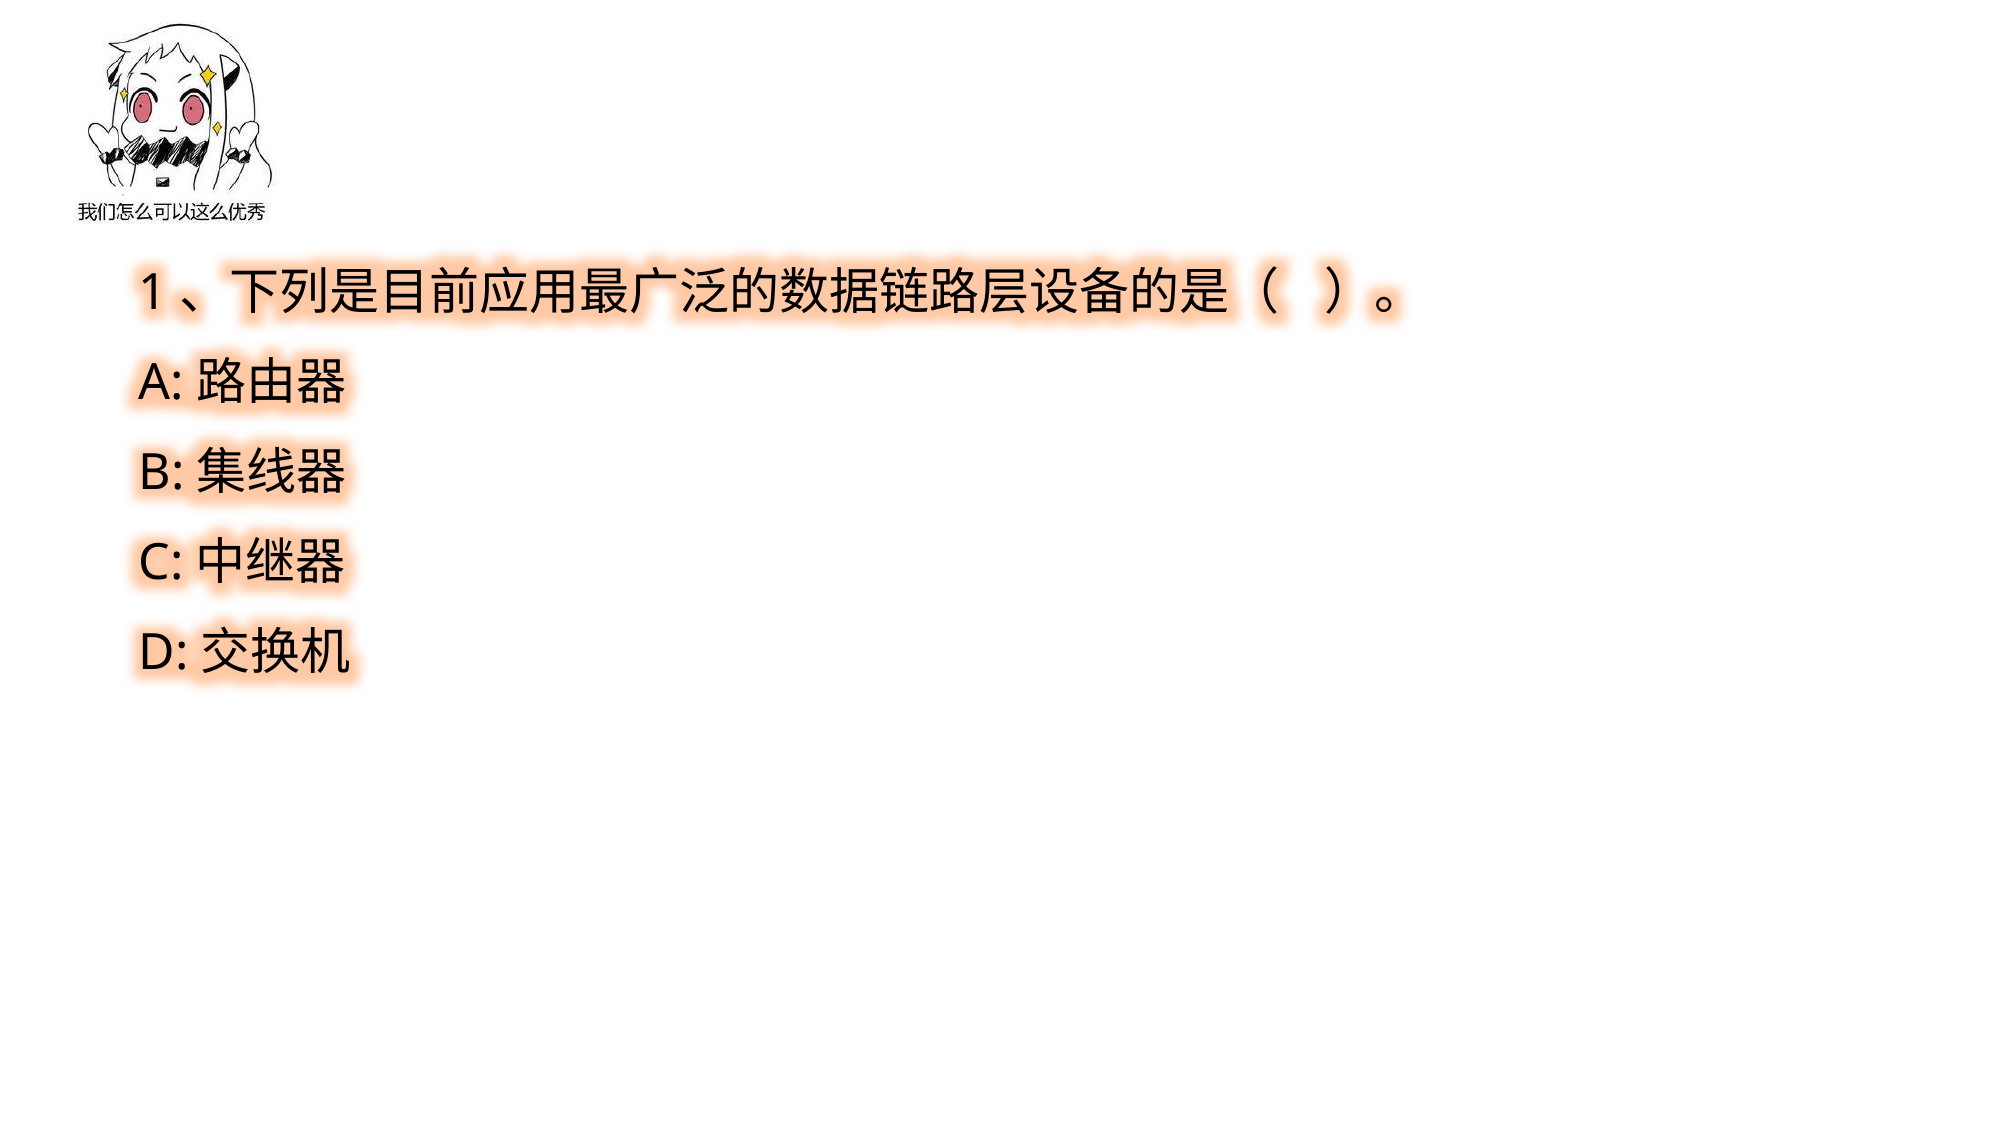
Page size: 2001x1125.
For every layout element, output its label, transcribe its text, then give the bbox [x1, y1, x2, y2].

text_box 1、下列是目前应用最广泛的数据链路层设备的是（ ）。 A:路由器 B:集线器 C:中继器 D:交换机 [120, 219, 1839, 769]
text_box 点对点链路协议 [116, 215, 1847, 777]
picture [58, 12, 290, 244]
text_box 5.4.3.0交换机 [120, 219, 1843, 773]
